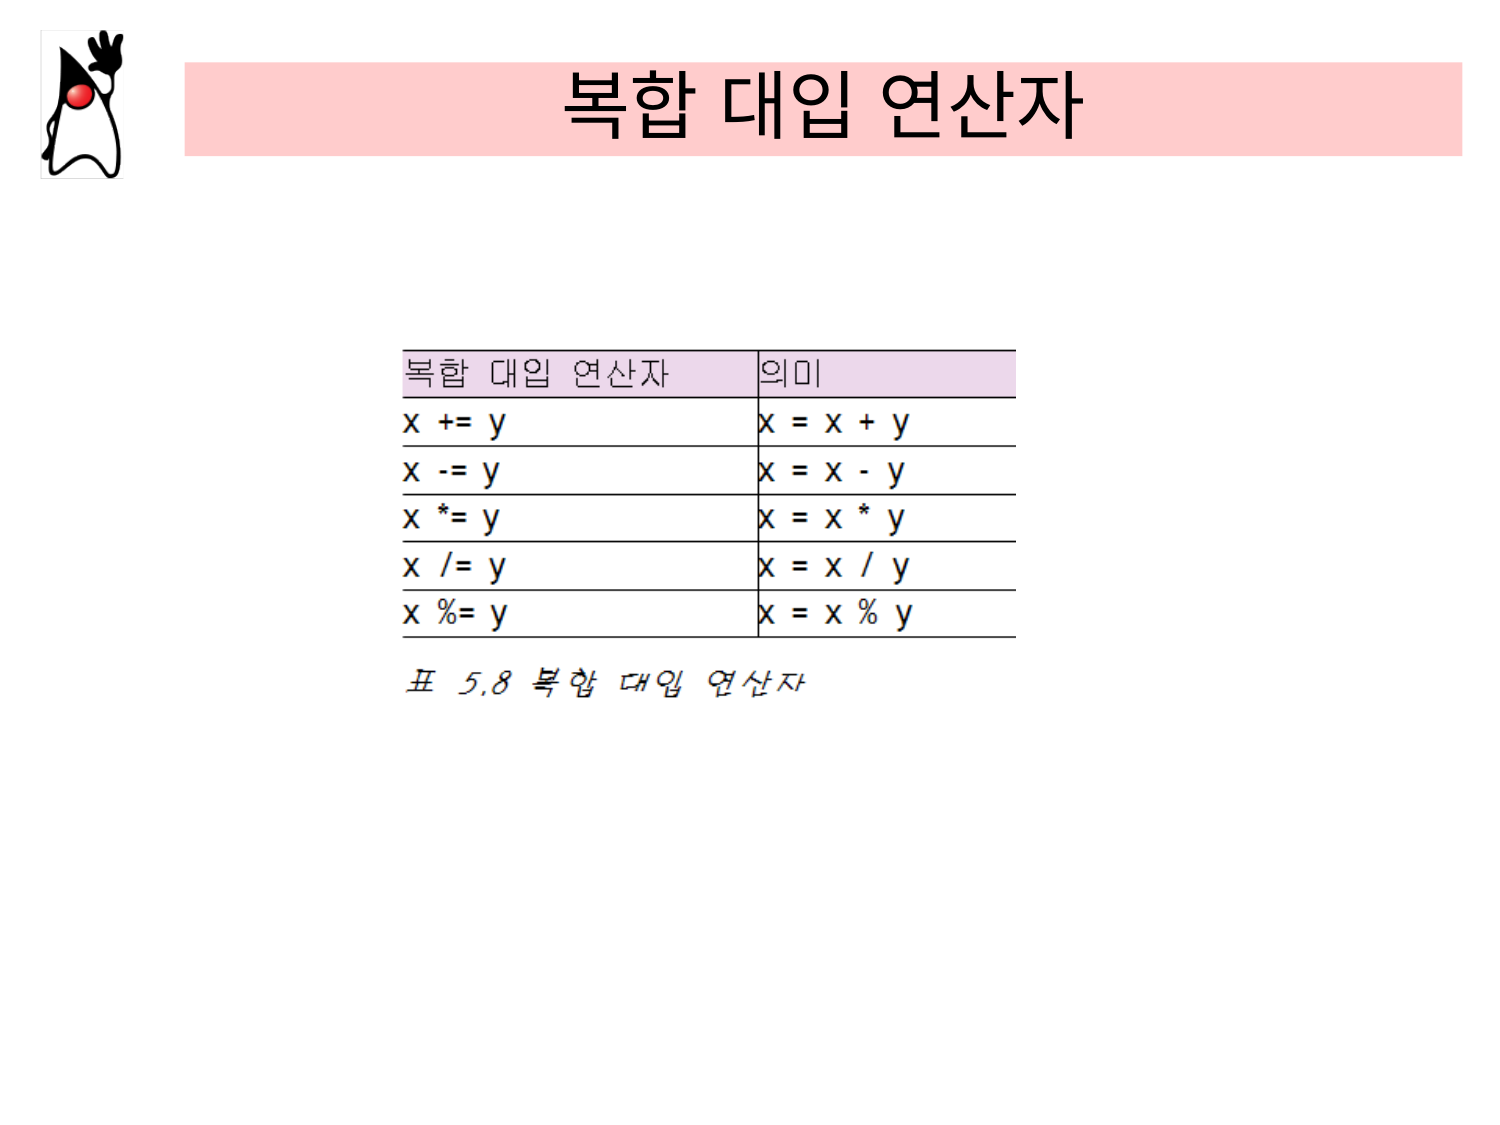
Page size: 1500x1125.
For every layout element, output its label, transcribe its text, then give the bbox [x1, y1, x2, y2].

title 복합 대입 연산자 [184, 62, 1463, 157]
picture [369, 324, 1016, 707]
picture [39, 30, 124, 179]
